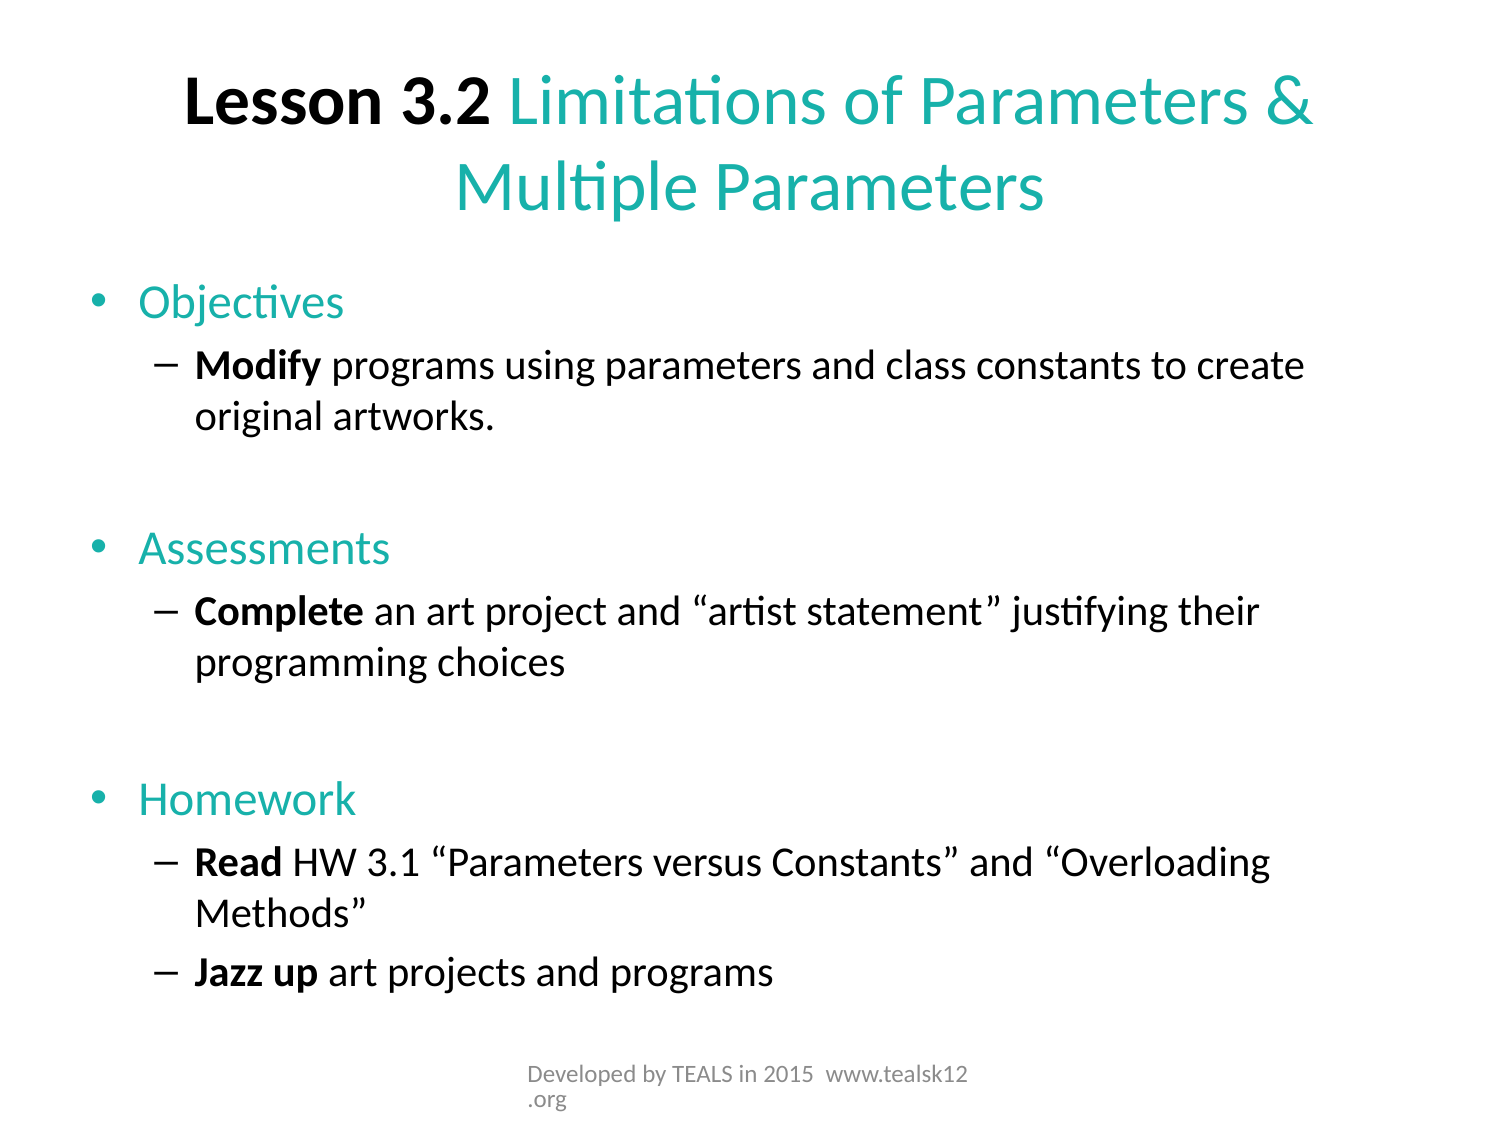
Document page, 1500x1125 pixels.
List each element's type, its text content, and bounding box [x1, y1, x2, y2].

footer Developed by TEALS in 2015 www.tealsk12.org [512, 1042, 988, 1103]
list Objectives Modify programs using parameters and class constants to create original artworks. Assessments Complete an art project and “artist statement” justifying their programming choices Homework Read HW 3.1 “Parameters versus Constants” and “Overloading Methods” Jazz up art projects and programs [75, 262, 1425, 1005]
title Lesson 3.2 Limitations of Parameters & Multiple Parameters [75, 45, 1425, 233]
